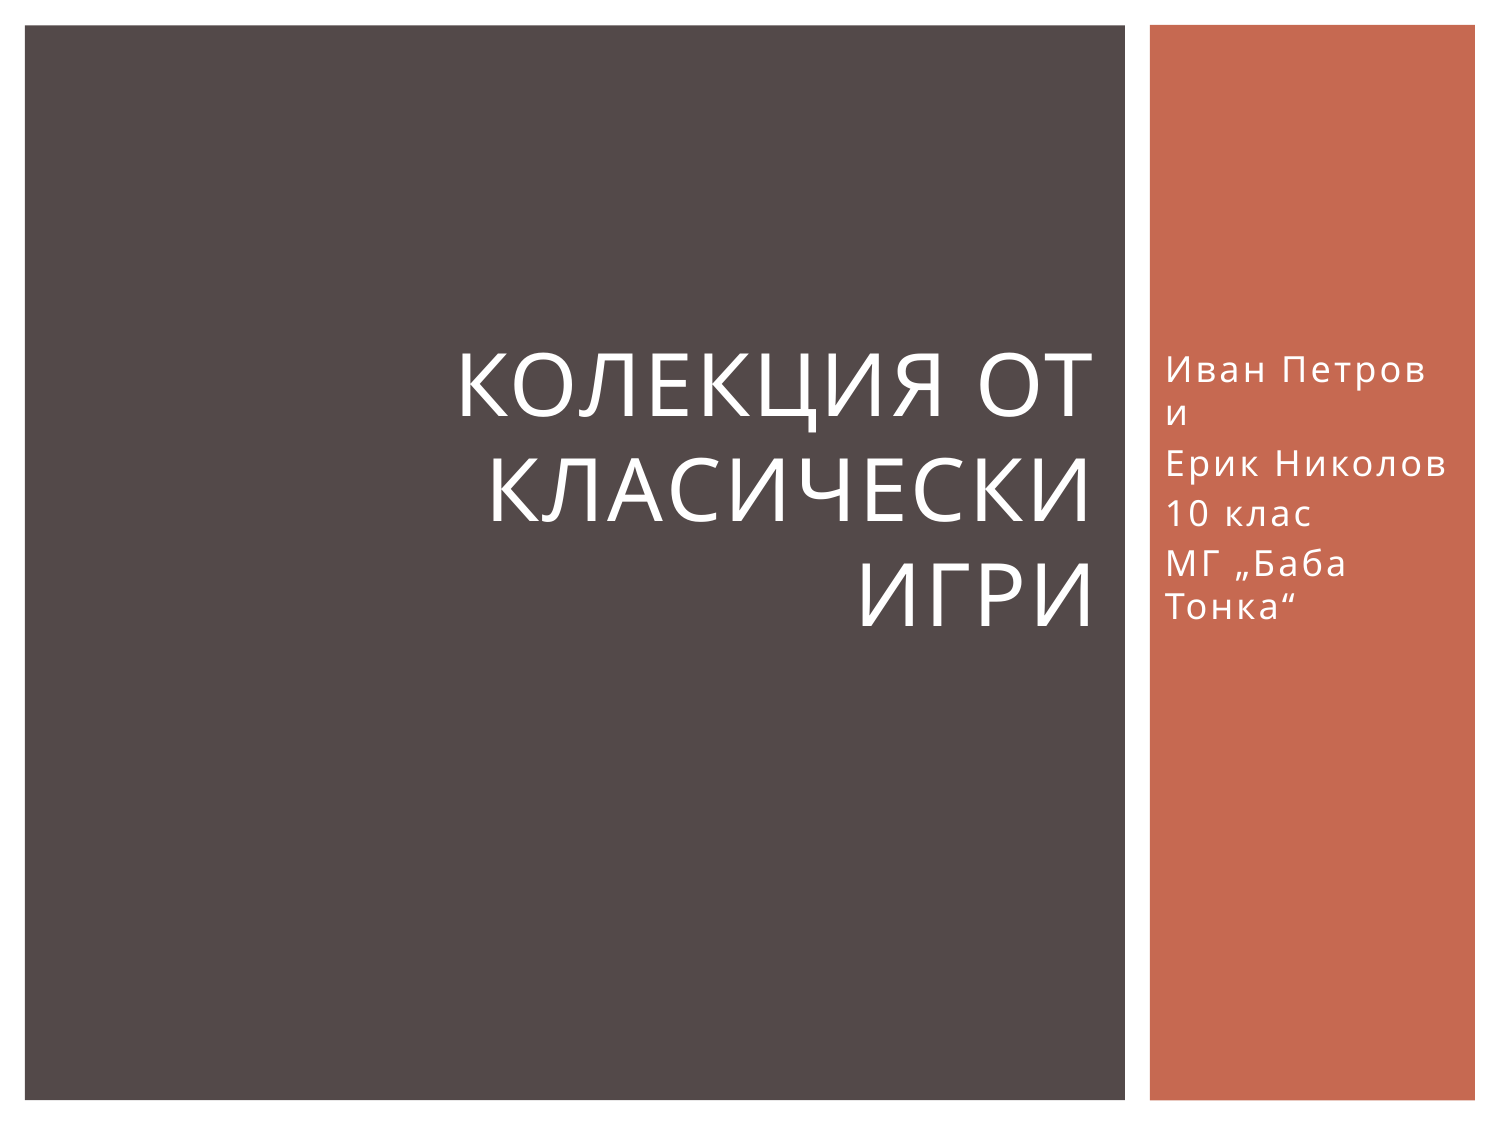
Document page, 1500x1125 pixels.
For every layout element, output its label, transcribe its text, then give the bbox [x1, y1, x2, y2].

title Колекция от класически Игри [75, 336, 1113, 637]
subtitle Иван Петров и Ерик Николов 10 клас МГ „Баба Тонка“ [1149, 336, 1475, 637]
